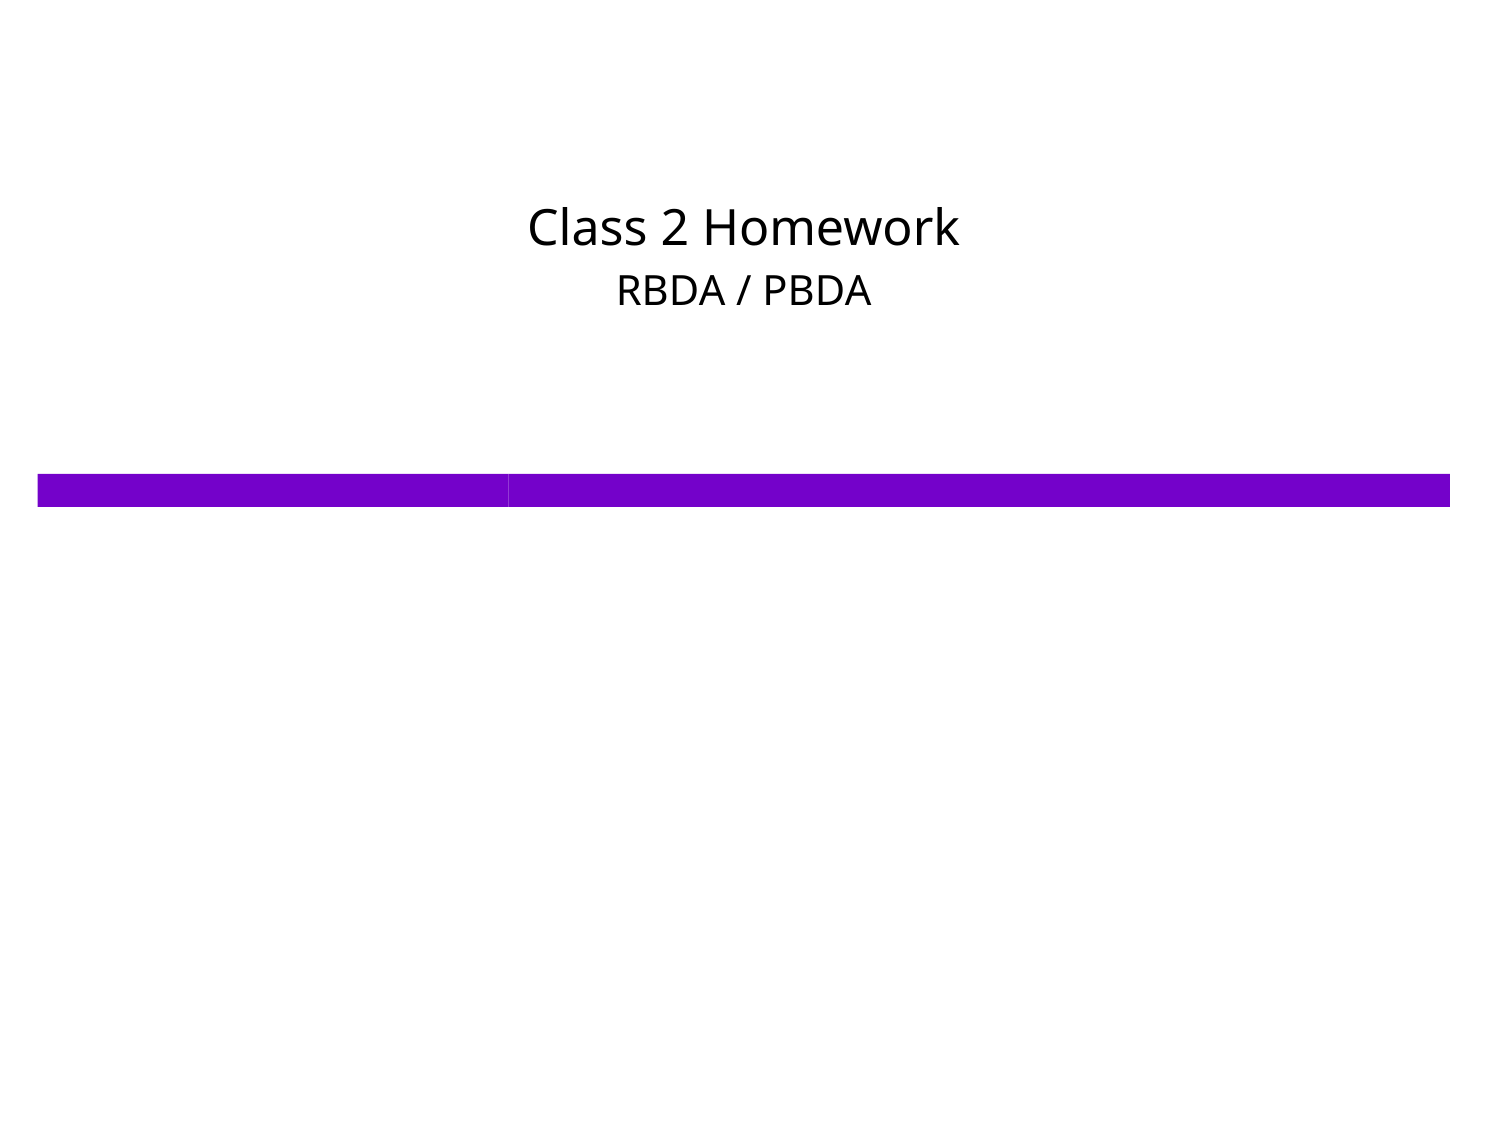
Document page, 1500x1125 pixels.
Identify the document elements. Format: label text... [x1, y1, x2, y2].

subtitle Class 2 Homework RBDA / PBDA [37, 187, 1450, 713]
